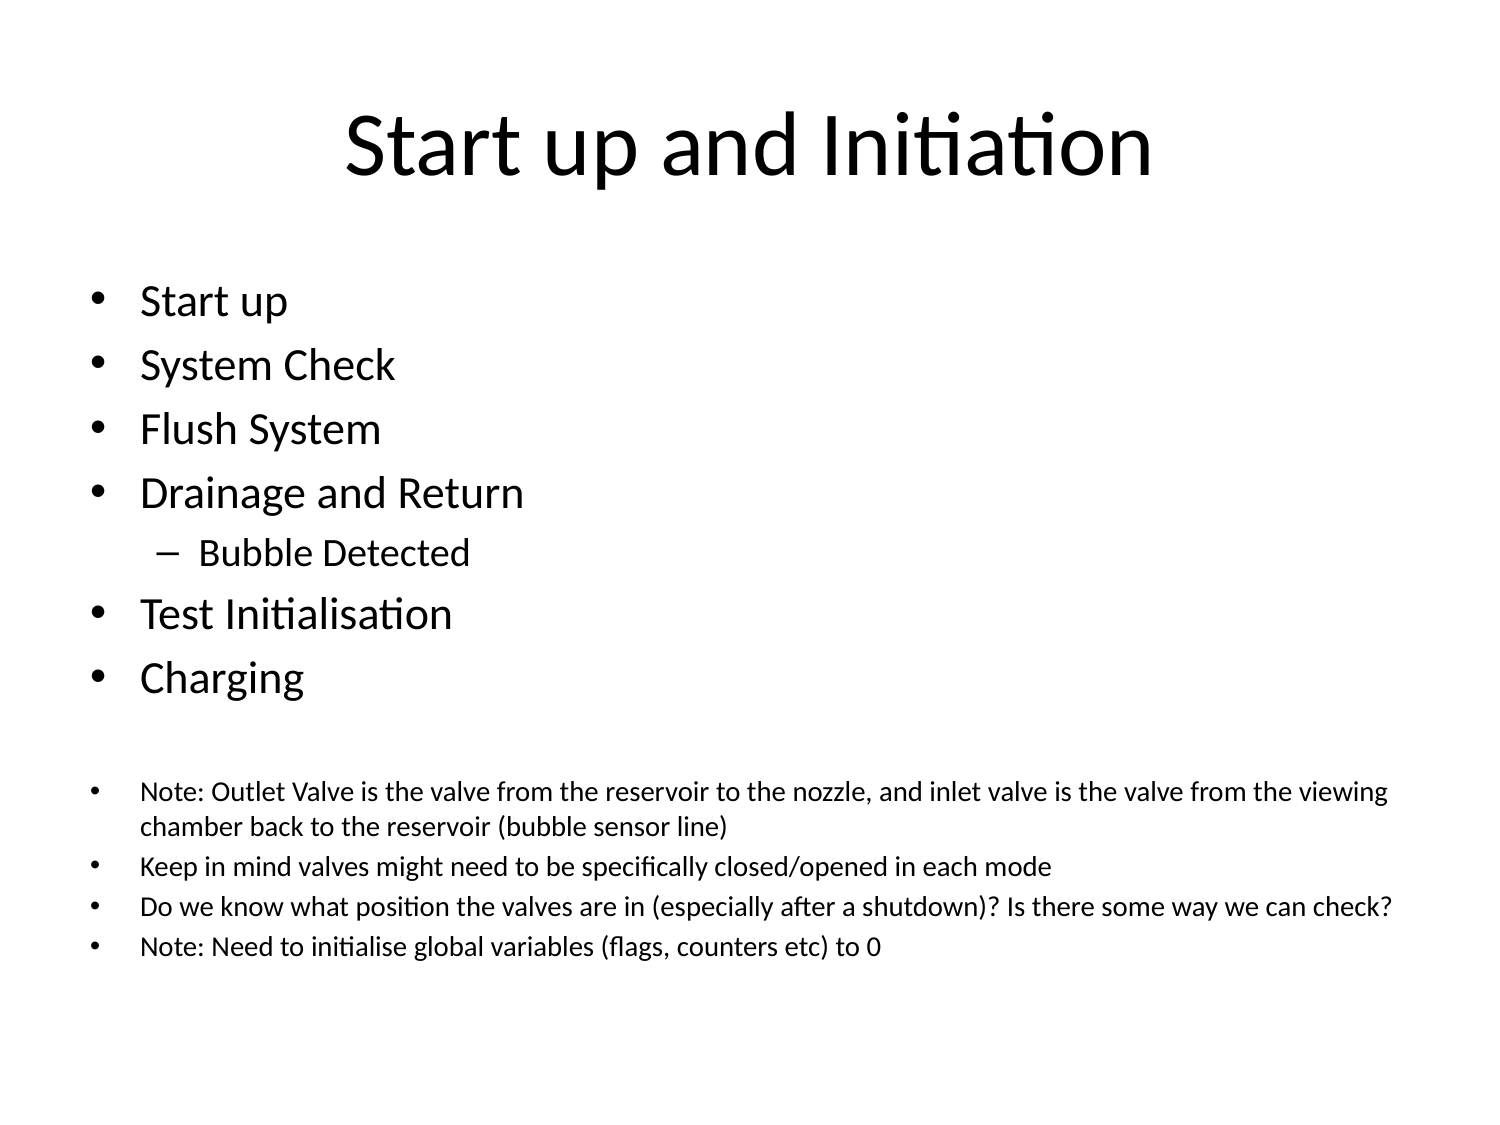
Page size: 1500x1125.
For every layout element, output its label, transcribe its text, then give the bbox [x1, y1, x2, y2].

list Start up System Check Flush System Drainage and Return Bubble Detected Test Initialisation Charging Note: Outlet Valve is the valve from the reservoir to the nozzle, and inlet valve is the valve from the viewing chamber back to the reservoir (bubble sensor line) Keep in mind valves might need to be specifically closed/opened in each mode Do we know what position the valves are in (especially after a shutdown)? Is there some way we can check? Note: Need to initialise global variables (flags, counters etc) to 0 [75, 262, 1425, 1005]
title Start up and Initiation [75, 45, 1425, 233]
